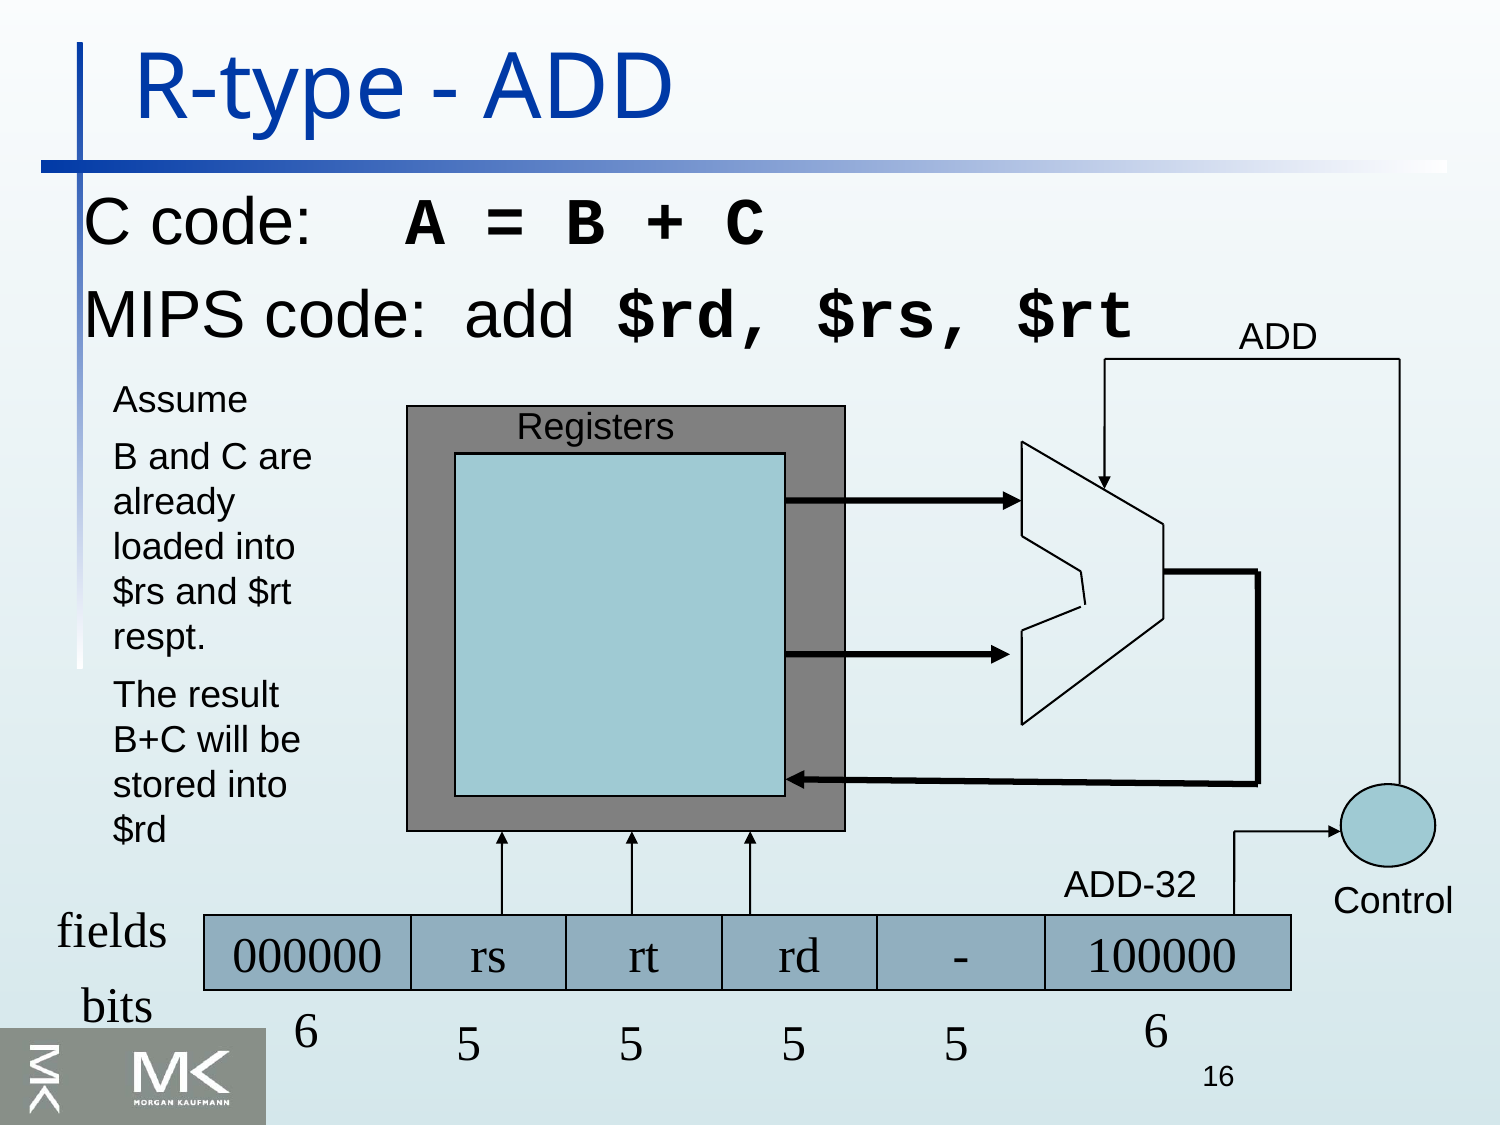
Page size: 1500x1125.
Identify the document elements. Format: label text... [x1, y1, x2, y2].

text_box ADD-32 [1048, 852, 1262, 888]
list C code: A = B + C MIPS code: add $rd, $rs, $rt [68, 170, 1394, 346]
text_box [454, 453, 786, 796]
text_box ADD [1224, 304, 1437, 410]
text_box [495, 831, 509, 888]
text_box [785, 648, 1010, 661]
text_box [41, 890, 1292, 1079]
text_box [1340, 784, 1436, 867]
text_box Control [1318, 868, 1500, 929]
text_box [407, 406, 845, 832]
text_box [625, 831, 639, 888]
text_box Assume B and C are already loaded into $rs and $rt respt. The result B+C will be stored into $rd [98, 367, 358, 858]
text_box [785, 494, 1016, 507]
text_box [743, 831, 757, 888]
slide_number 16 [1187, 1050, 1500, 1125]
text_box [1021, 441, 1164, 726]
text_box R-type - ADD [117, 19, 1424, 144]
picture [0, 1028, 266, 1125]
text_box [785, 773, 1258, 786]
text_box [1234, 825, 1341, 838]
text_box Registers [501, 394, 821, 455]
